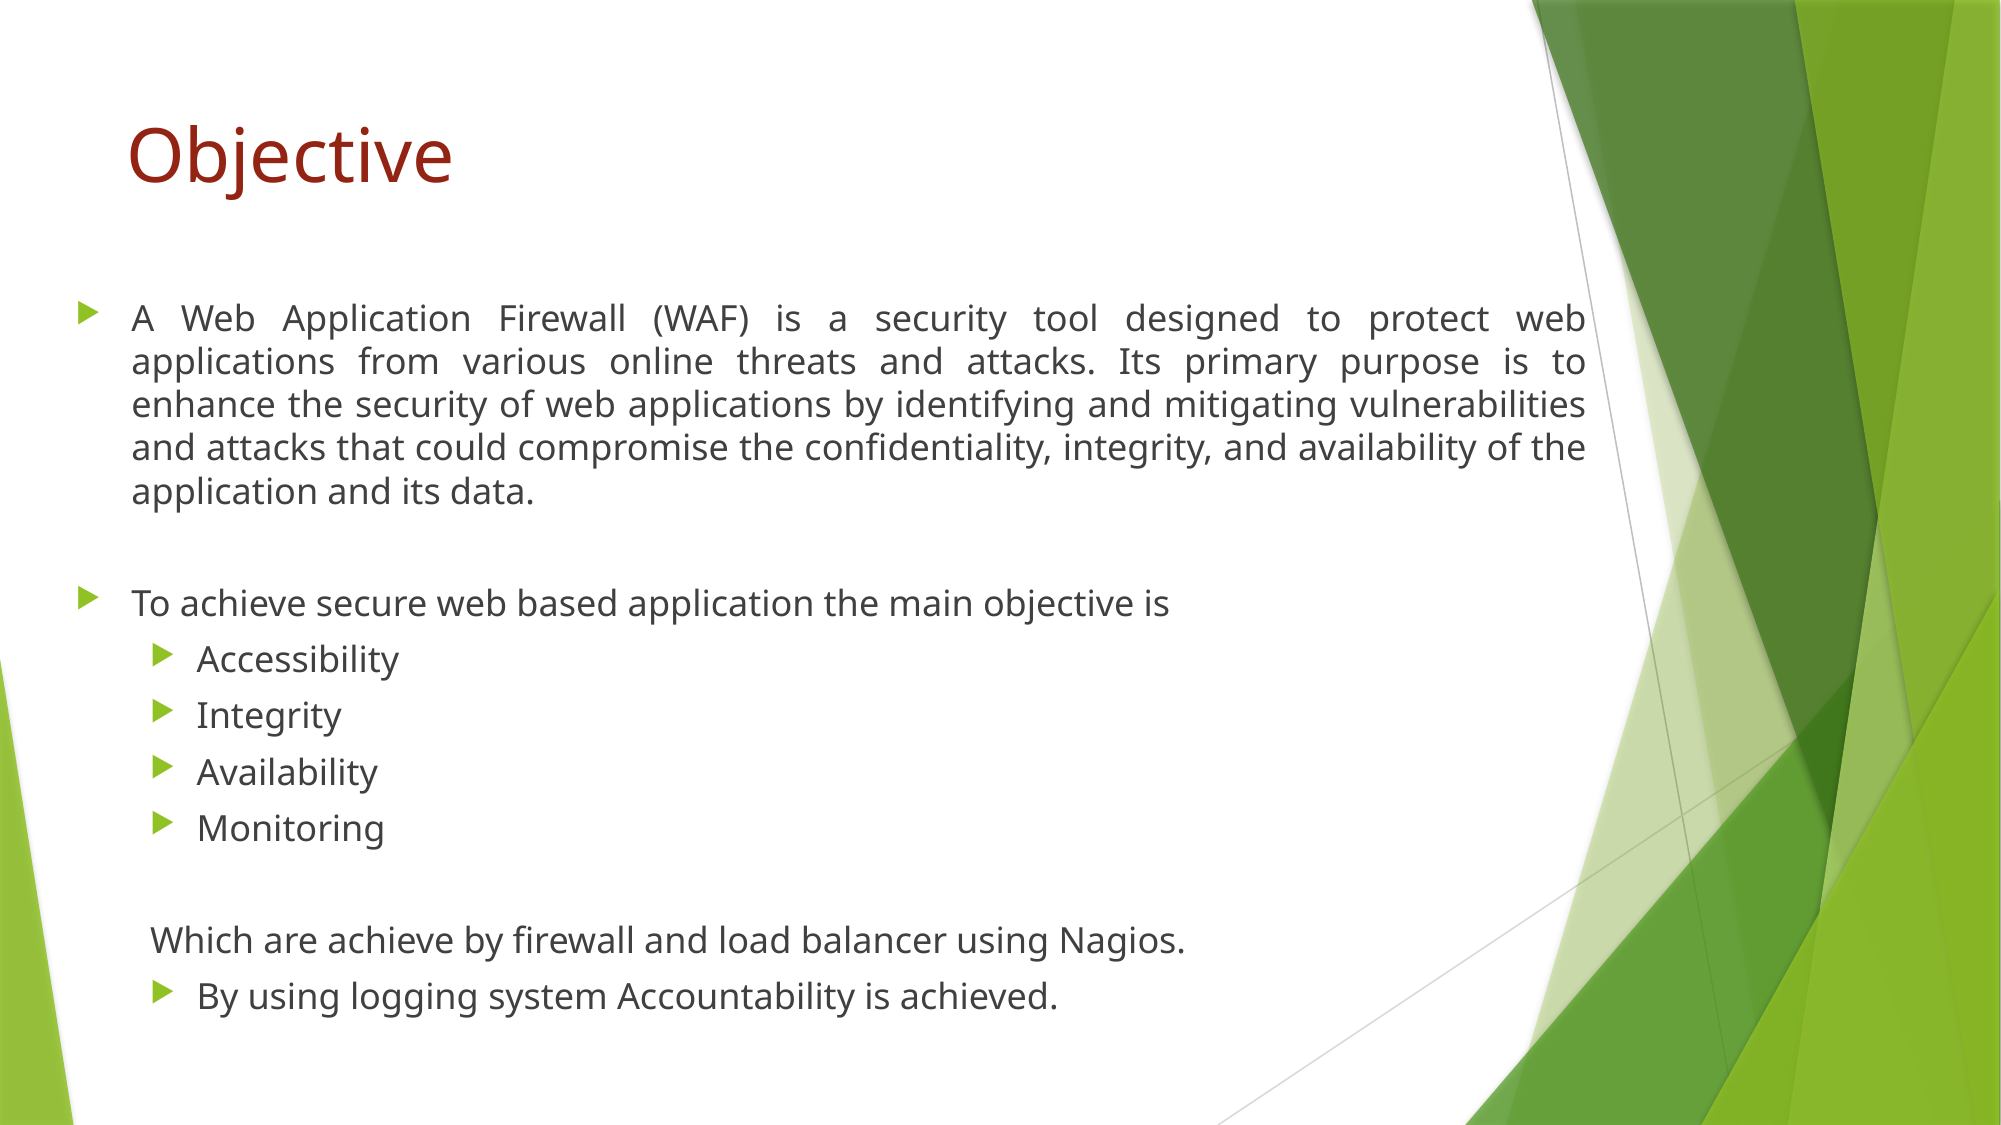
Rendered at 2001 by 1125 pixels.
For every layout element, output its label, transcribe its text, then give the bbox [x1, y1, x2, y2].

title Objective [111, 99, 1522, 287]
list A Web Application Firewall (WAF) is a security tool designed to protect web applications from various online threats and attacks. Its primary purpose is to enhance the security of web applications by identifying and mitigating vulnerabilities and attacks that could compromise the confidentiality, integrity, and availability of the application and its data. To achieve secure web based application the main objective is Accessibility Integrity Availability Monitoring Which are achieve by firewall and load balancer using Nagios. By using logging system Accountability is achieved. [60, 287, 1604, 1125]
